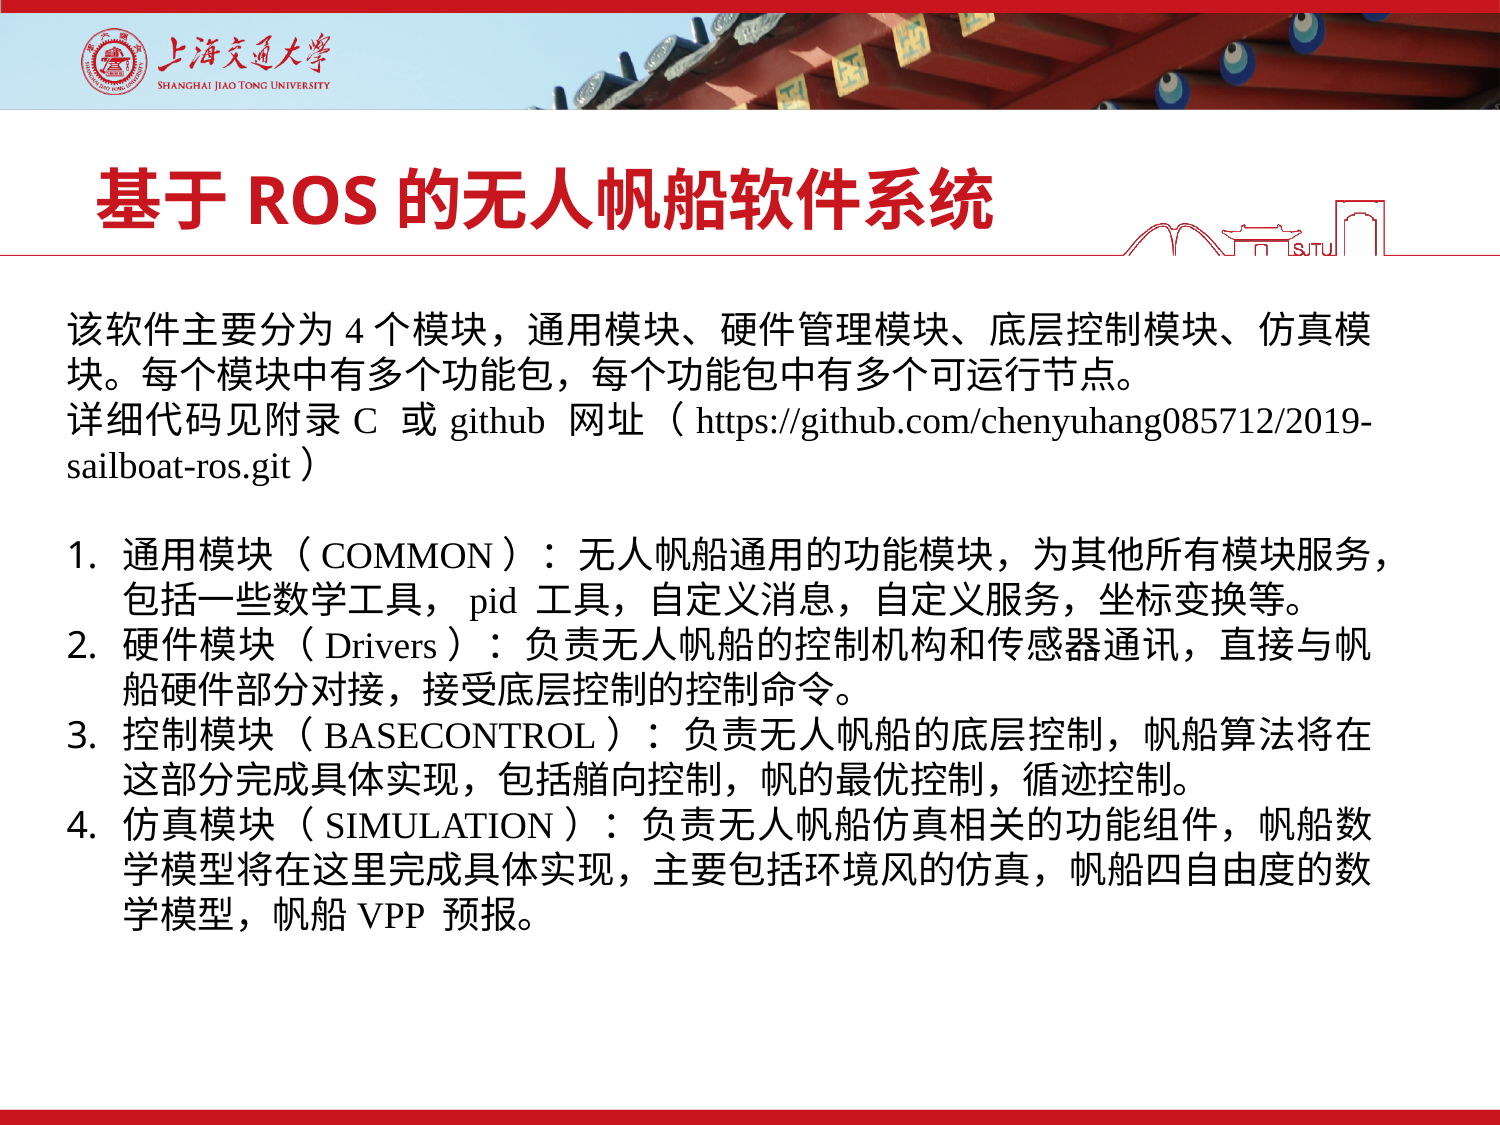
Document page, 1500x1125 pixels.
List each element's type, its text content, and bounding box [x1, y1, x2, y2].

title 基于ROS的无人帆船软件系统 [81, 159, 1455, 254]
picture [0, 0, 1500, 110]
text_box 该软件主要分为4个模块，通用模块、硬件管理模块、底层控制模块、仿真模块。每个模块中有多个功能包，每个功能包中有多个可运行节点。 详细代码见附录C 或github 网址（https://github.com/chenyuhang085712/2019-sailboat-ros.git） 通用模块（COMMON）：无人帆船通用的功能模块，为其他所有模块服务，包括一些数学工具，pid 工具，自定义消息，自定义服务，坐标变换等。 硬件模块（Drivers）：负责无人帆船的控制机构和传感器通讯，直接与帆船硬件部分对接，接受底层控制的控制命令。 控制模块（BASECONTROL）：负责无人帆船的底层控制，帆船算法将在这部分完成具体实现，包括艏向控制，帆的最优控制，循迹控制。 仿真模块（SIMULATION）：负责无人帆船仿真相关的功能组件，帆船数学模型将在这里完成具体实现，主要包括环境风的仿真，帆船四自由度的数学模型，帆船VPP 预报。 [51, 299, 1388, 944]
picture [0, 200, 1500, 256]
